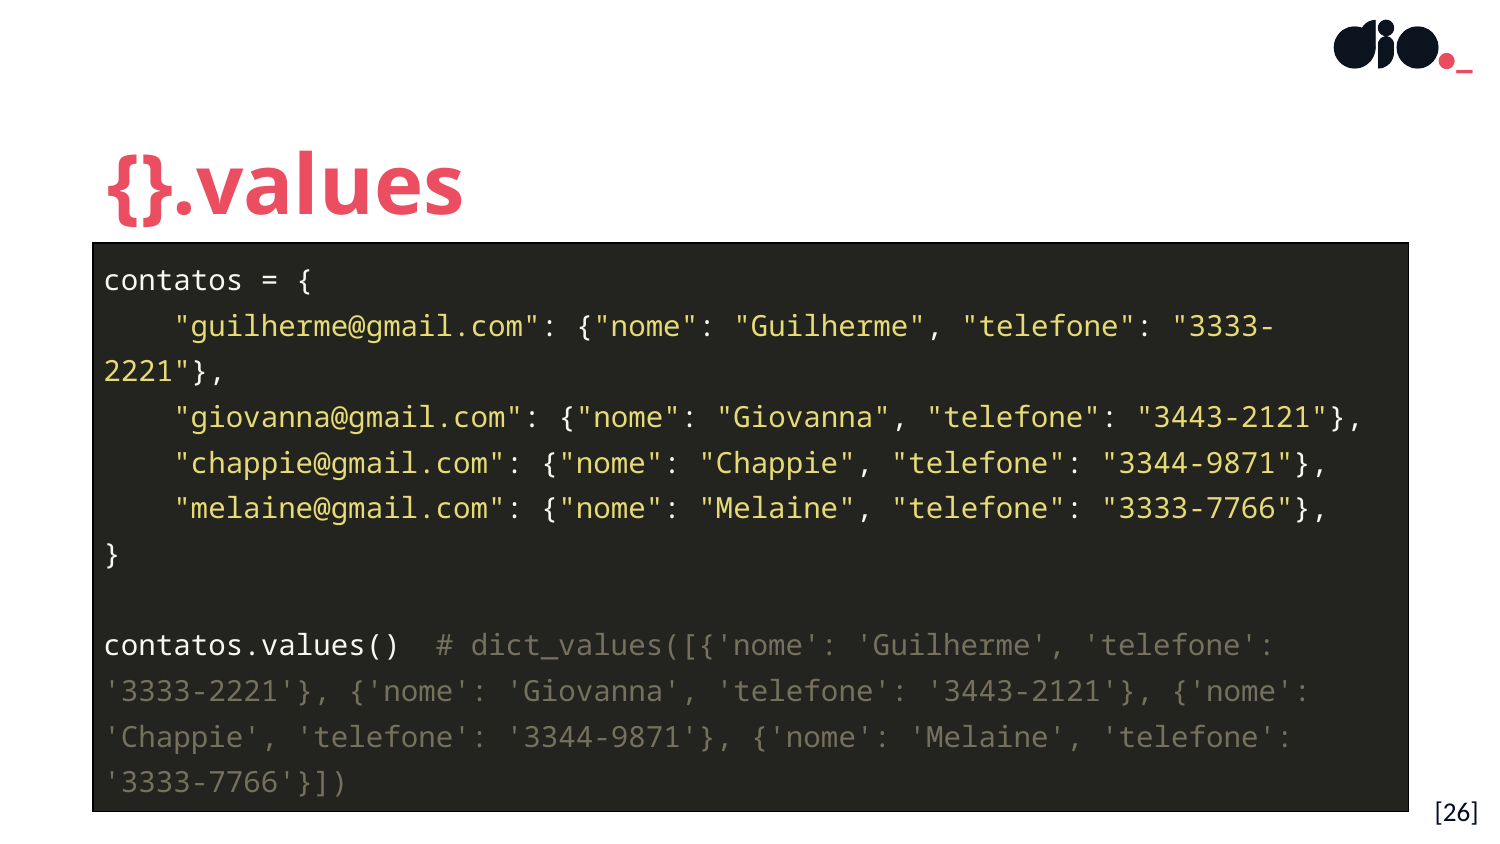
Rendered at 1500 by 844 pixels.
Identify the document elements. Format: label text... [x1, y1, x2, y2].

picture [1333, 19, 1473, 74]
slide_number [‹#›] [1403, 779, 1494, 844]
text_box {}.values [92, 104, 1408, 242]
table_header contatos = { "guilherme@gmail.com": {"nome": "Guilherme", "telefone": "3333-2221"}, "giovanna@gmail.com": {"nome": "Giovanna", "telefone": "3443-2121"}, "chappie@gmail.com": {"nome": "Chappie", "telefone": "3344-9871"}, "melaine@gmail.com": {"nome": "Melaine", "telefone": "3333-7766"}, } contatos.values() # dict_values([{'nome': 'Guilherme', 'telefone': '3333-2221'}, {'nome': 'Giovanna', 'telefone': '3443-2121'}, {'nome': 'Chappie', 'telefone': '3344-9871'}, {'nome': 'Melaine', 'telefone': '3333-7766'}]) [94, 244, 1408, 811]
